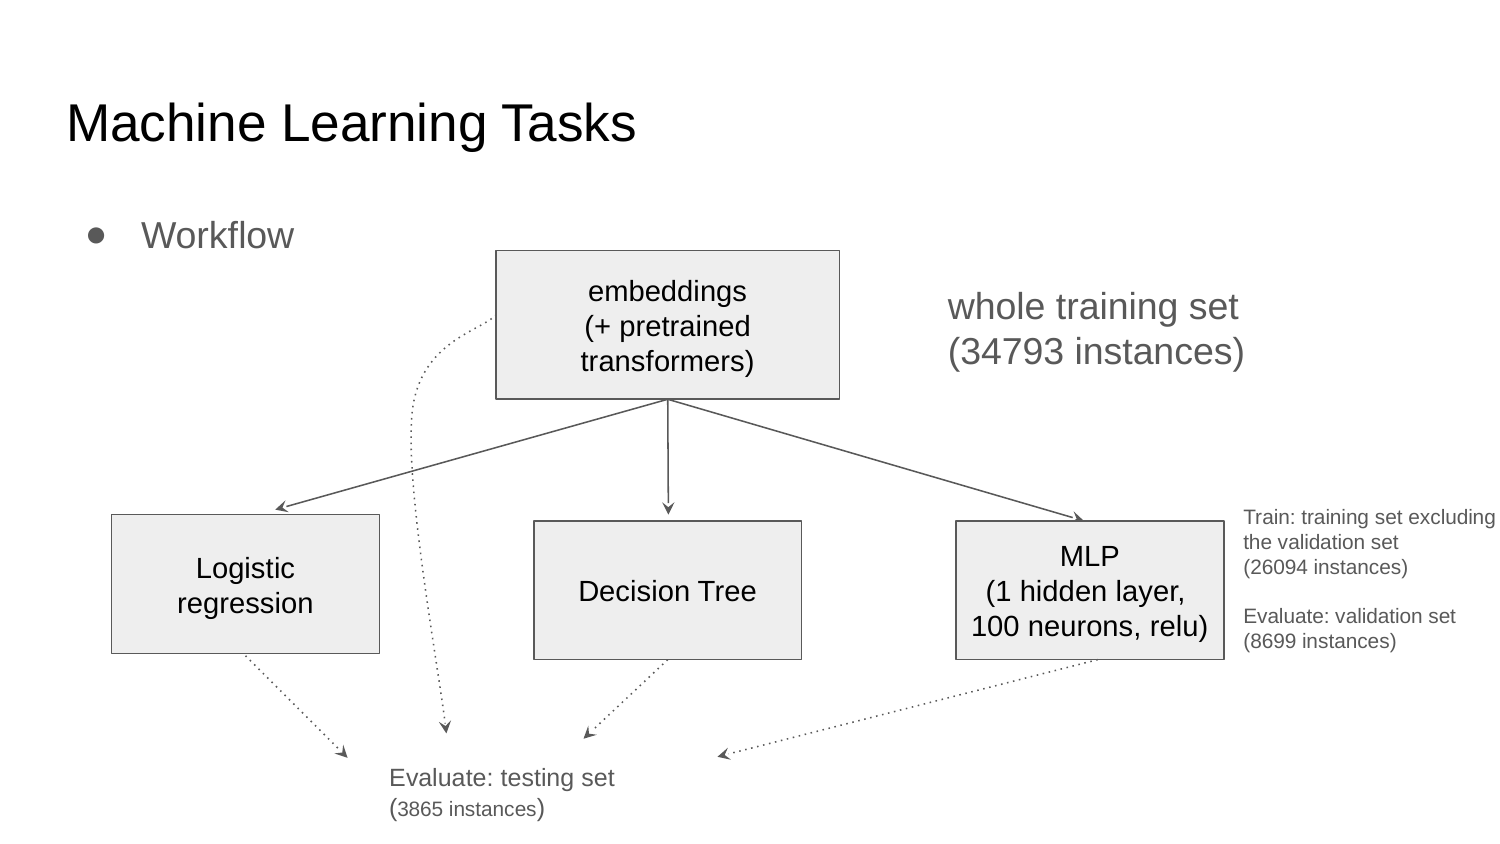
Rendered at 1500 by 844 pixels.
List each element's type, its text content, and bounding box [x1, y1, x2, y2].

text_box Train: training set excluding the validation set (26094 instances) Evaluate: validation set (8699 instances) [1228, 488, 1500, 680]
title Machine Learning Tasks [51, 72, 1449, 167]
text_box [245, 314, 1098, 835]
text_box MLP (1 hidden layer, 100 neurons, relu) [1103, 520, 1224, 660]
text_box Logistic regression [111, 514, 240, 654]
list Workflow [51, 189, 1449, 750]
text_box embeddings (+ pretrained transformers) [496, 250, 840, 312]
text_box whole training set (34793 instances) [932, 266, 1378, 369]
